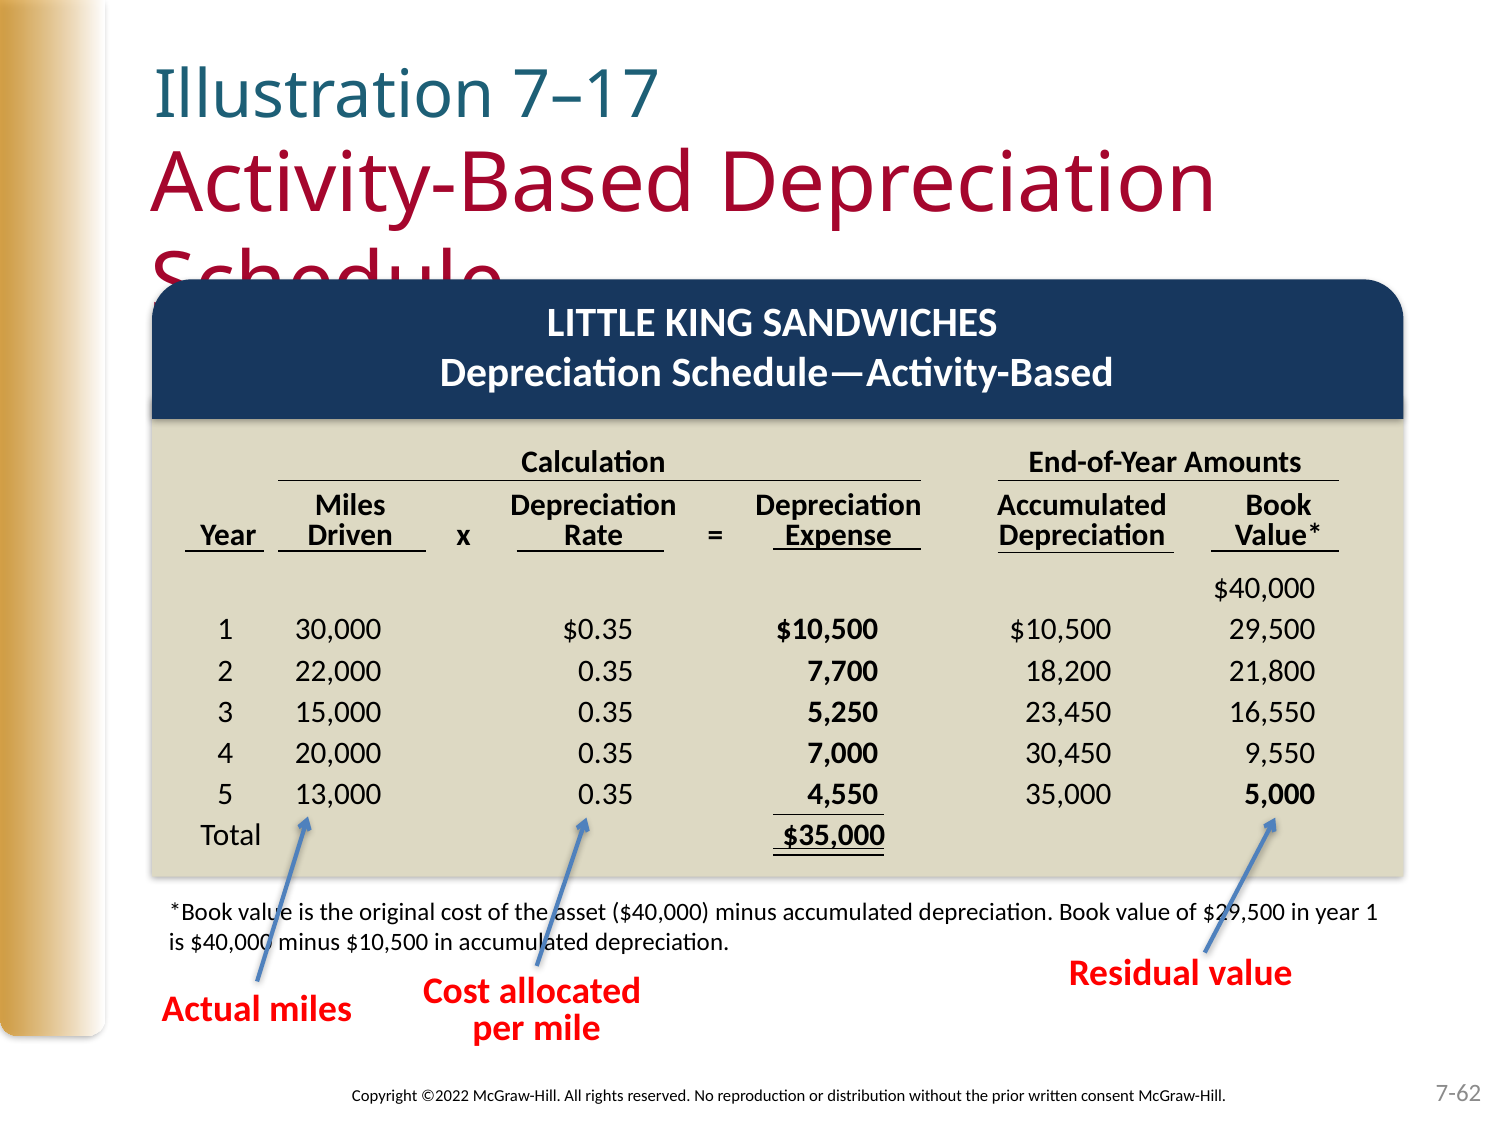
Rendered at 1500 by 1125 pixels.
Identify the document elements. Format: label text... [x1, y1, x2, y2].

text_box Cost allocated per mile [408, 965, 666, 1056]
text_box *Book value is the original cost of the asset ($40,000) minus accumulated depreciation. Book value of $29,500 in year 1 is $40,000 minus $10,500 in accumulated depreciation. [591, 888, 1199, 963]
text_box Residual value [1053, 948, 1308, 1001]
text_box Illustration 7–17 [154, 51, 1019, 121]
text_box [1204, 817, 1276, 953]
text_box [773, 848, 885, 856]
text_box Calculation End-of-Year Amounts Miles Depreciation Depreciation Accumulated Book Year Driven x Rate = Expense Depreciation Value* $40,000 1 30,000 $0.35 $10,500 $10,500 29,500 2 22,000 0.35 7,700 18,200 21,800 3 15,000 0.35 5,250 23,450 16,550 4 20,000 0.35 7,000 30,450 9,550 5 13,000 0.35 4,550 35,000 5,000 Total $35,000 [185, 433, 1369, 860]
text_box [256, 816, 309, 982]
text_box LITTLE KING SANDWICHES Depreciation Schedule—Activity-Based [185, 287, 1369, 403]
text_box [185, 548, 1340, 553]
title Activity-Based Depreciation Schedule [150, 127, 1500, 232]
text_box [151, 427, 1404, 877]
text_box *Book value is the original cost of the asset ($40,000) minus accumulated depreciation. Book value of $29,500 in year 1 is $40,000 minus $10,500 in accumulated depreciation. [154, 888, 251, 963]
text_box Actual miles [129, 984, 385, 1037]
text_box *Book value is the original cost of the asset ($40,000) minus accumulated depreciation. Book value of $29,500 in year 1 is $40,000 minus $10,500 in accumulated depreciation. [313, 888, 531, 963]
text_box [536, 817, 587, 967]
text_box [151, 278, 1405, 420]
text_box *Book value is the original cost of the asset ($40,000) minus accumulated depreciation. Book value of $29,500 in year 1 is $40,000 minus $10,500 in accumulated depreciation. [1279, 888, 1406, 963]
